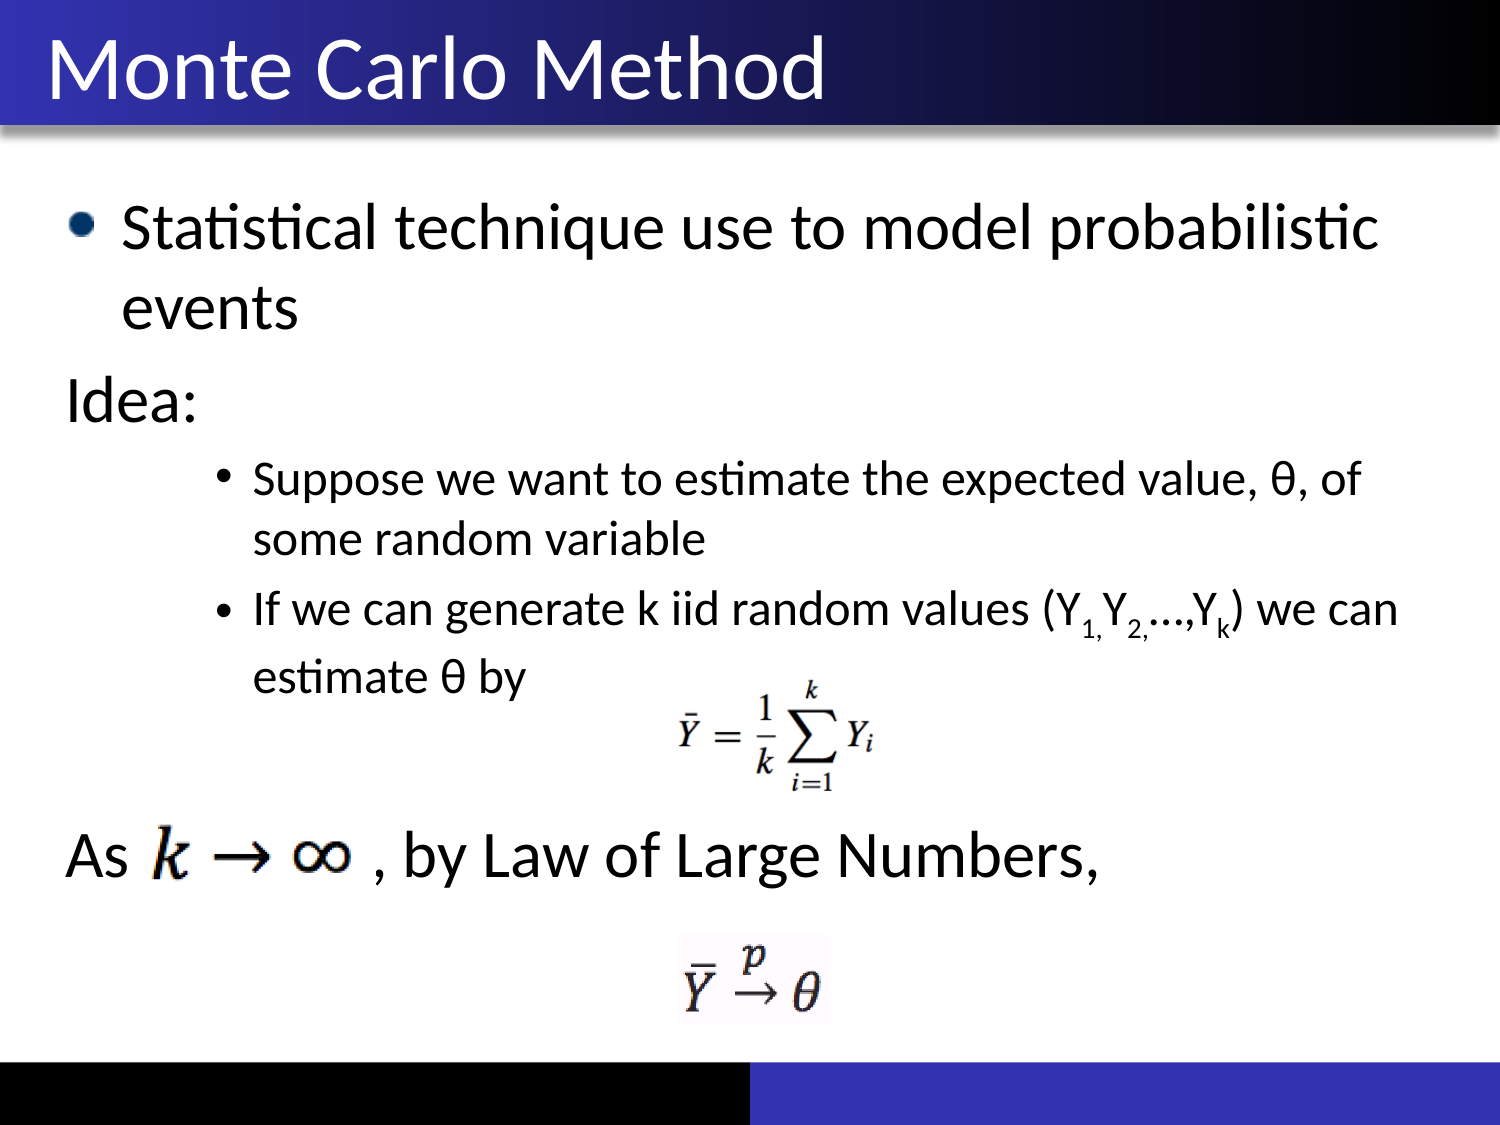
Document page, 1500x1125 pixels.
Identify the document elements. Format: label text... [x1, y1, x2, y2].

picture [619, 656, 953, 818]
picture [65, 208, 94, 237]
picture [666, 928, 833, 1024]
list Statistical technique use to model probabilistic events Idea: Suppose we want to estimate the expected value, θ, of some random variable If we can generate k iid random values (Y1,Y2,…,Yk) we can estimate θ by As ,, by Law of Large Numbers, [49, 174, 1426, 1006]
title Monte Carlo Method [0, 0, 1463, 126]
picture [135, 810, 376, 897]
